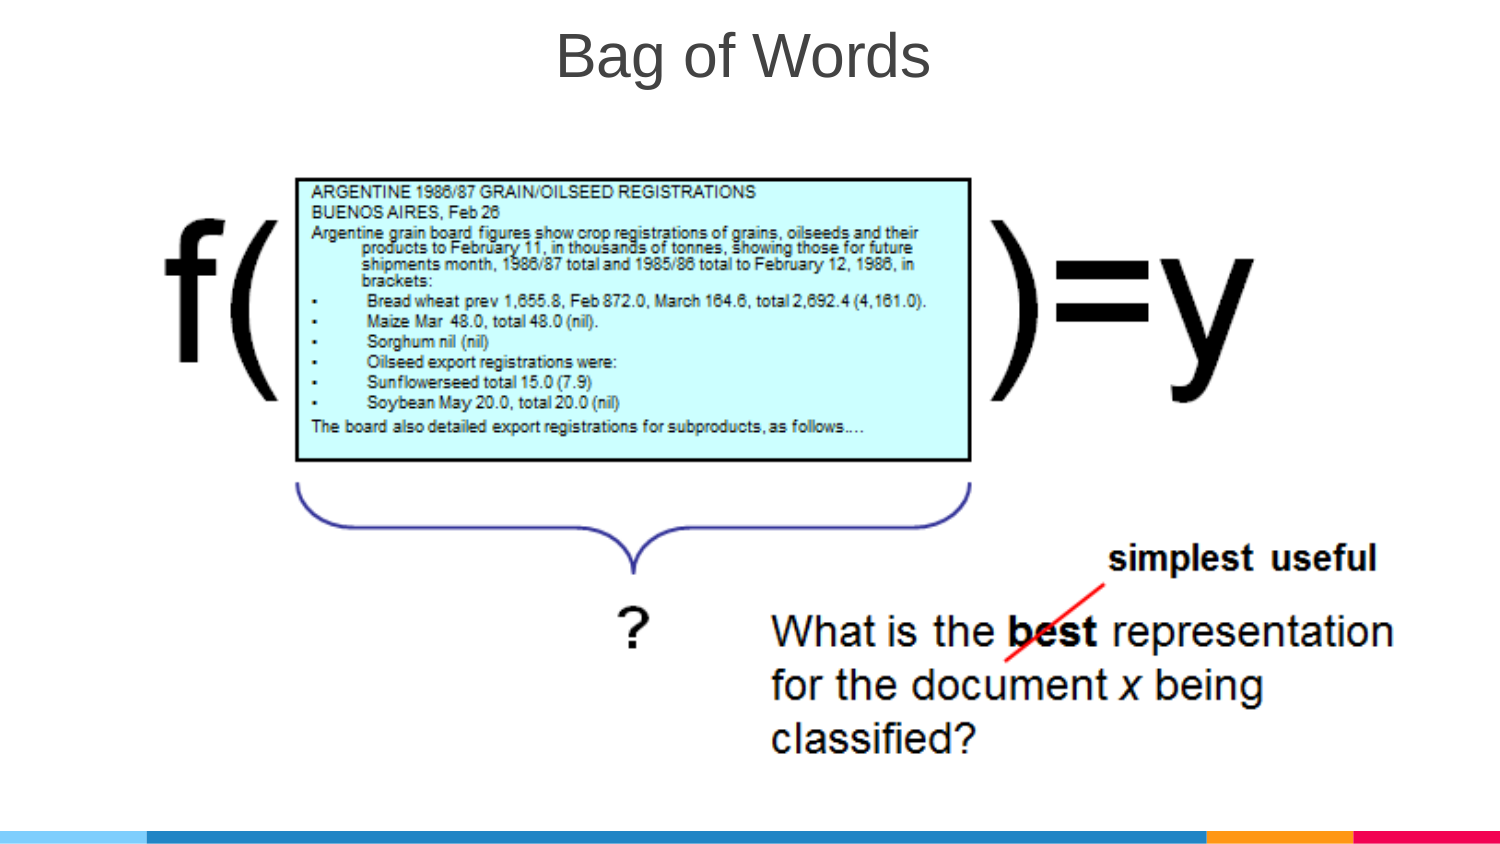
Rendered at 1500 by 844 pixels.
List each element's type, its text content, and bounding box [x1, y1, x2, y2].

picture [150, 97, 1405, 824]
text_box Bag of Words [0, 0, 1488, 113]
